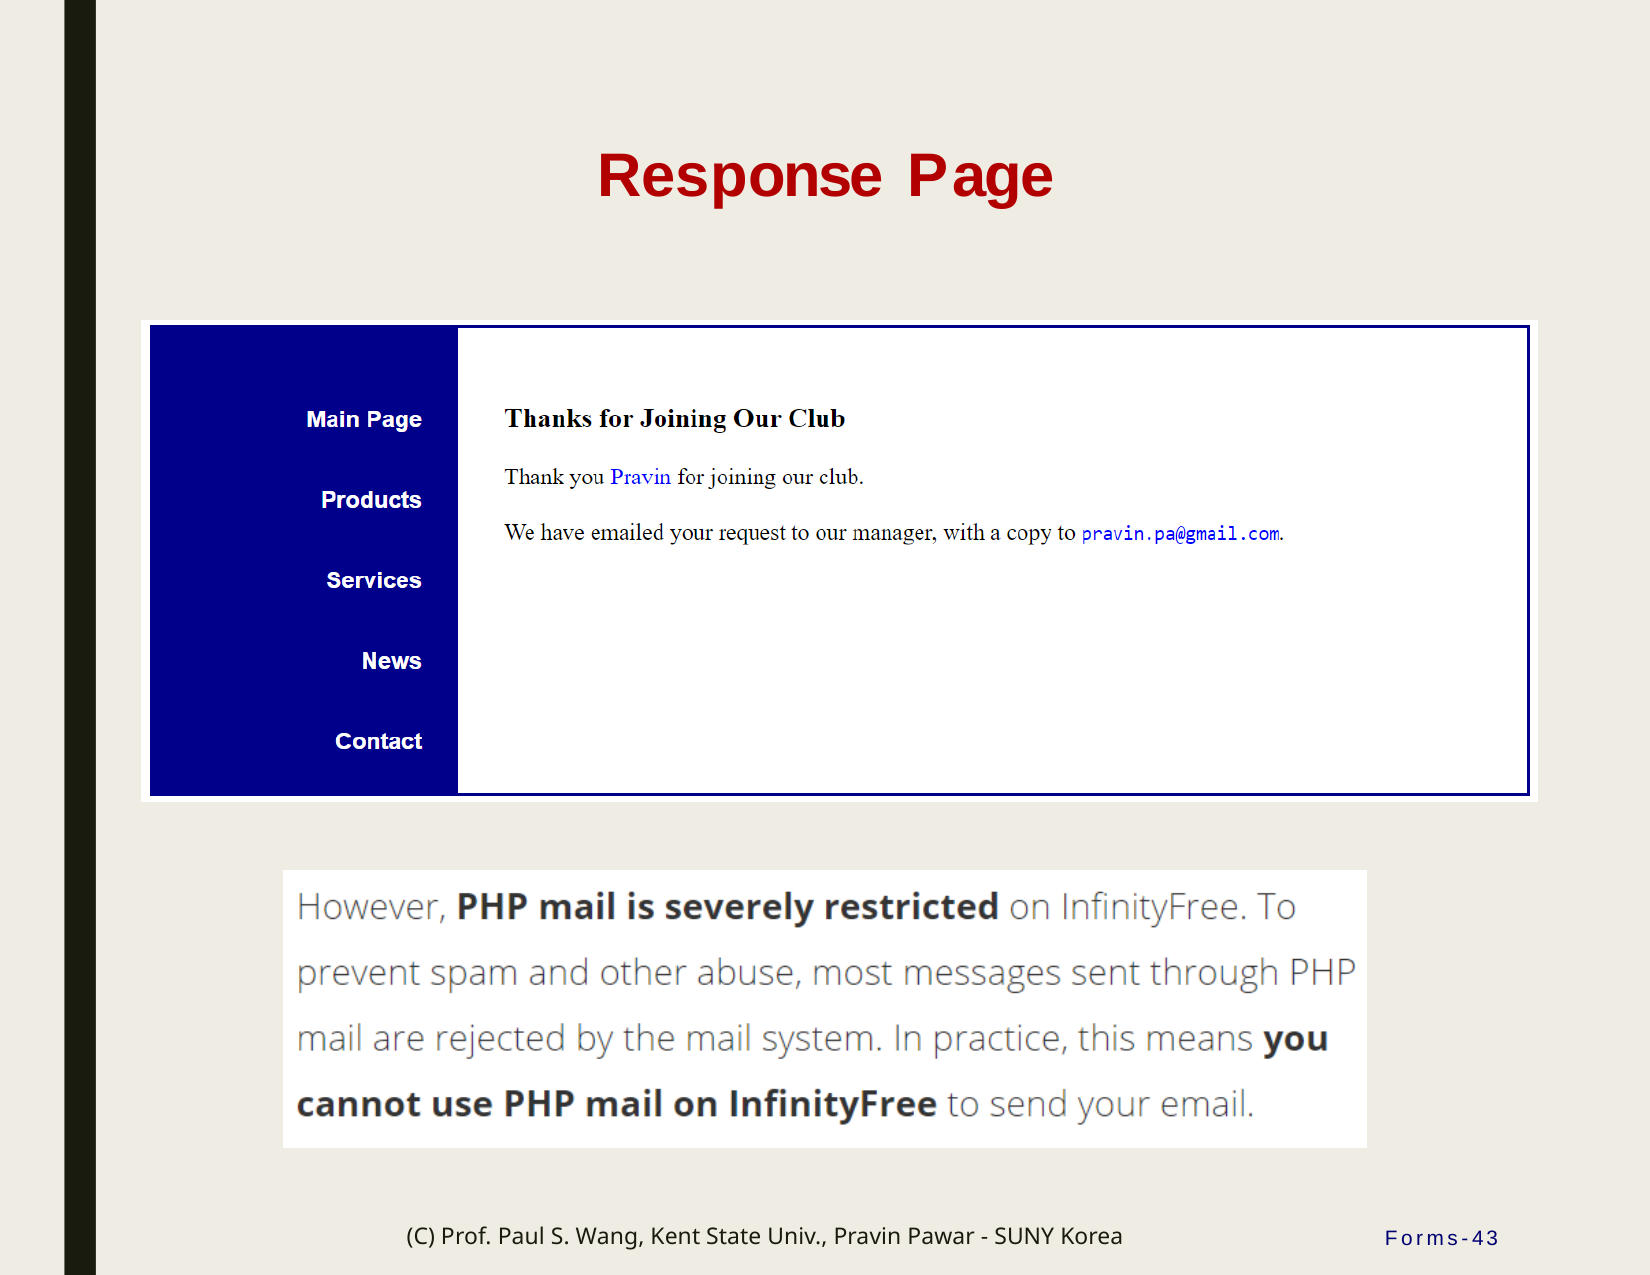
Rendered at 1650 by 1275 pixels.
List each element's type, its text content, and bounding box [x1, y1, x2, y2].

picture [141, 319, 1538, 802]
slide_number Forms-43 [1281, 1199, 1498, 1275]
title Response Page [185, 127, 1485, 319]
footer (C) Prof. Paul S. Wang, Kent State Univ., Pravin Pawar - SUNY Korea [391, 1199, 1242, 1275]
picture [283, 869, 1367, 1148]
